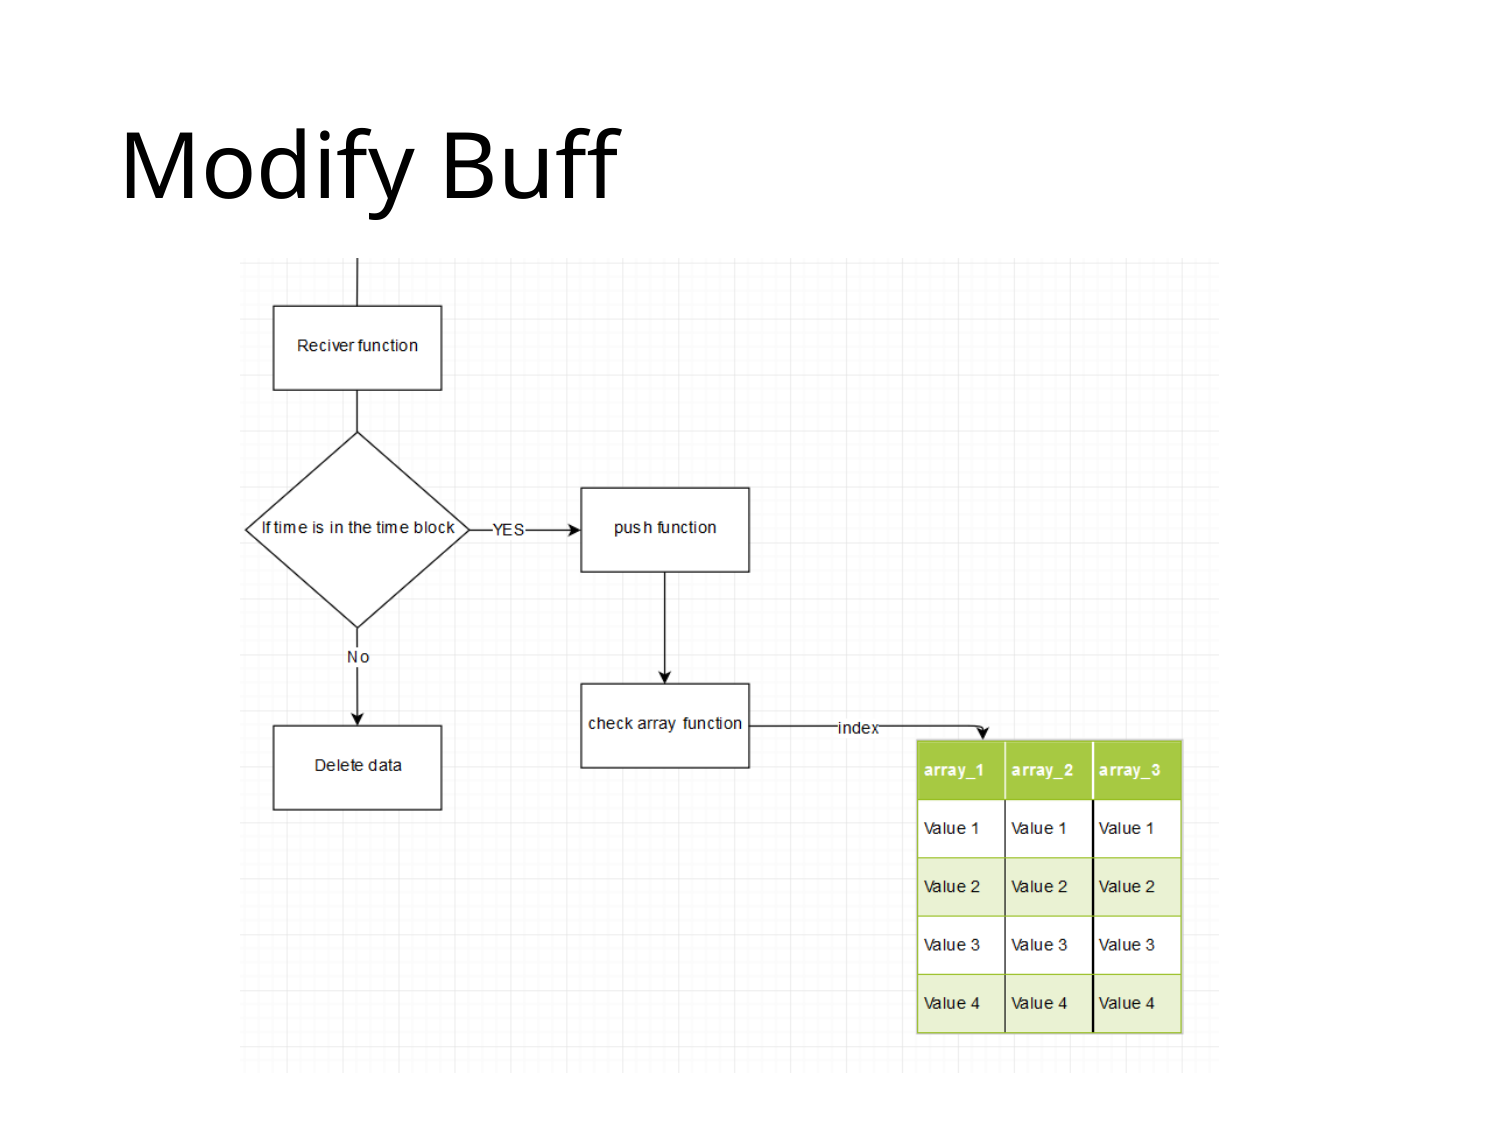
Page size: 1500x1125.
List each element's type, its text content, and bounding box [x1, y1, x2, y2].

title Modify Buff [103, 59, 1397, 278]
picture [240, 258, 1219, 1073]
